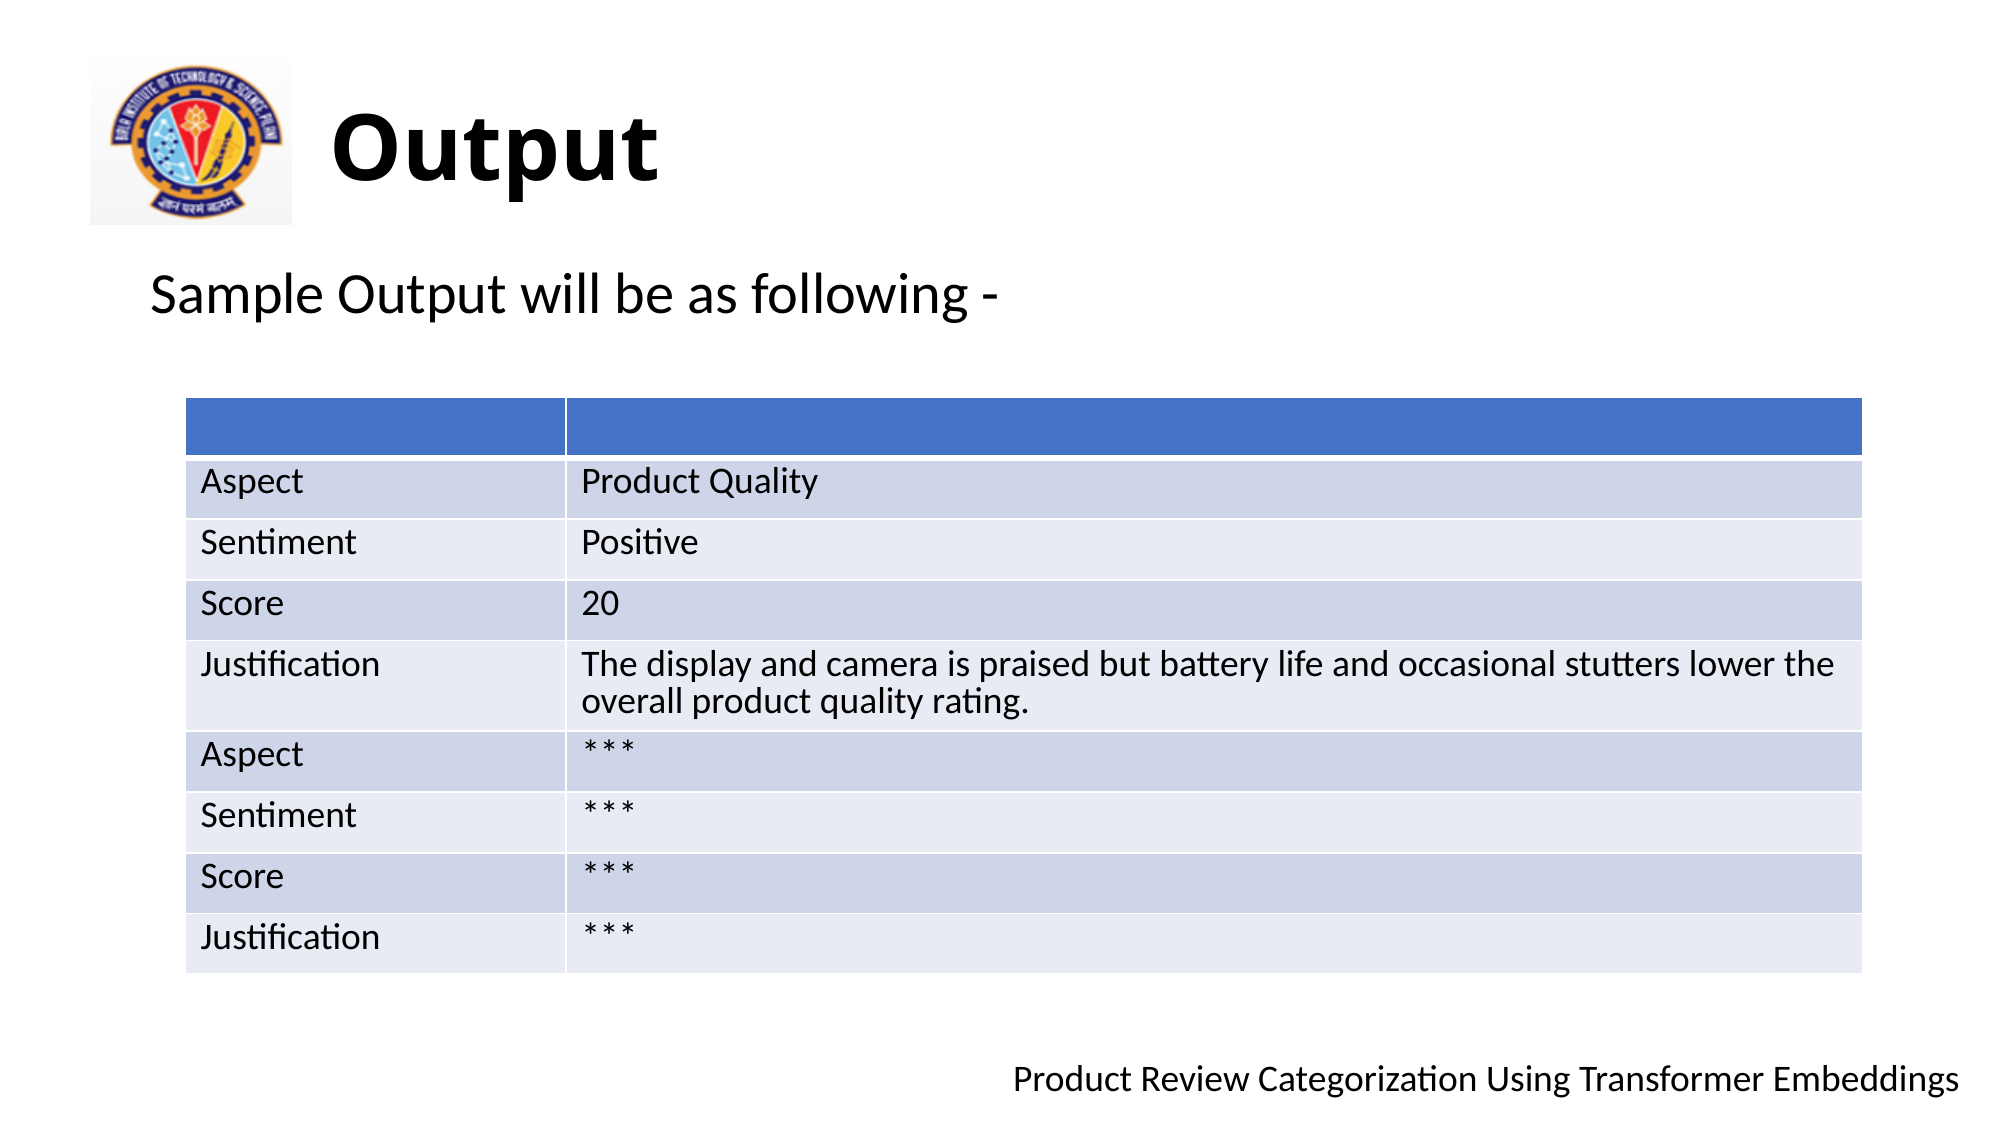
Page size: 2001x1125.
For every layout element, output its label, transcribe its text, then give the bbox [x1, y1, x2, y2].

table_cell Product Quality [567, 461, 1862, 518]
table_cell The display and camera is praised but battery life and occasional stutters lower the overall product quality rating. [567, 641, 1862, 730]
table_cell *** [567, 914, 1862, 973]
table_cell Sentiment [186, 520, 565, 579]
table_cell Aspect [186, 732, 565, 791]
picture [90, 54, 292, 225]
table_cell 20 [567, 581, 1862, 640]
table_cell Justification [186, 914, 565, 973]
table_cell *** [567, 732, 1862, 791]
table_header [186, 398, 565, 455]
table_cell Justification [186, 641, 565, 730]
list Sample Output will be as following - [135, 255, 1861, 1035]
table_cell *** [567, 793, 1862, 852]
text_box Product Review Categorization Using Transformer Embeddings [998, 1046, 1999, 1107]
table_cell *** [567, 854, 1862, 913]
table_cell Score [186, 854, 565, 913]
table_cell Score [186, 581, 565, 640]
table_cell Aspect [186, 461, 565, 518]
table_cell Sentiment [186, 793, 565, 852]
table_cell Positive [567, 520, 1862, 579]
title Output [314, 66, 1249, 236]
table_header [567, 398, 1862, 455]
